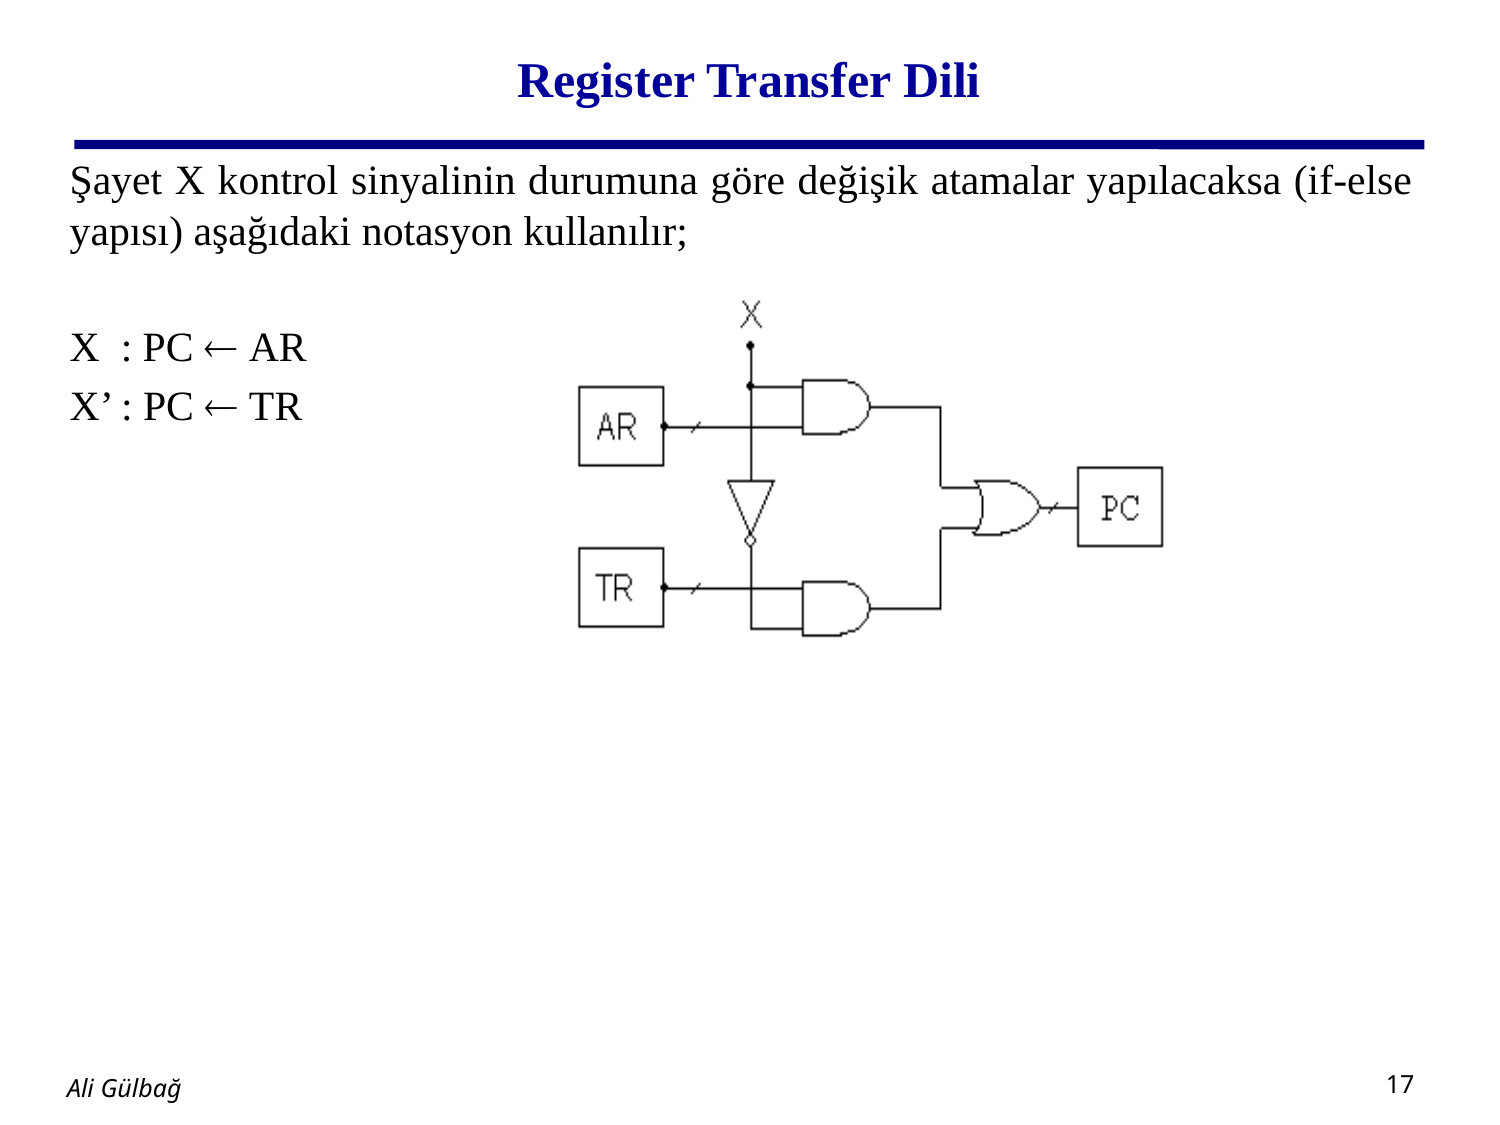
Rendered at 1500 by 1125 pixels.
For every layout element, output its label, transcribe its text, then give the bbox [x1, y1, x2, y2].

list Şayet X kontrol sinyalinin durumuna göre değişik atamalar yapılacaksa (if-else yapısı) aşağıdaki notasyon kullanılır; X : PC  AR X’ : PC  TR [54, 145, 1429, 979]
title Register Transfer Dili [111, 12, 1388, 143]
picture [572, 297, 1175, 654]
